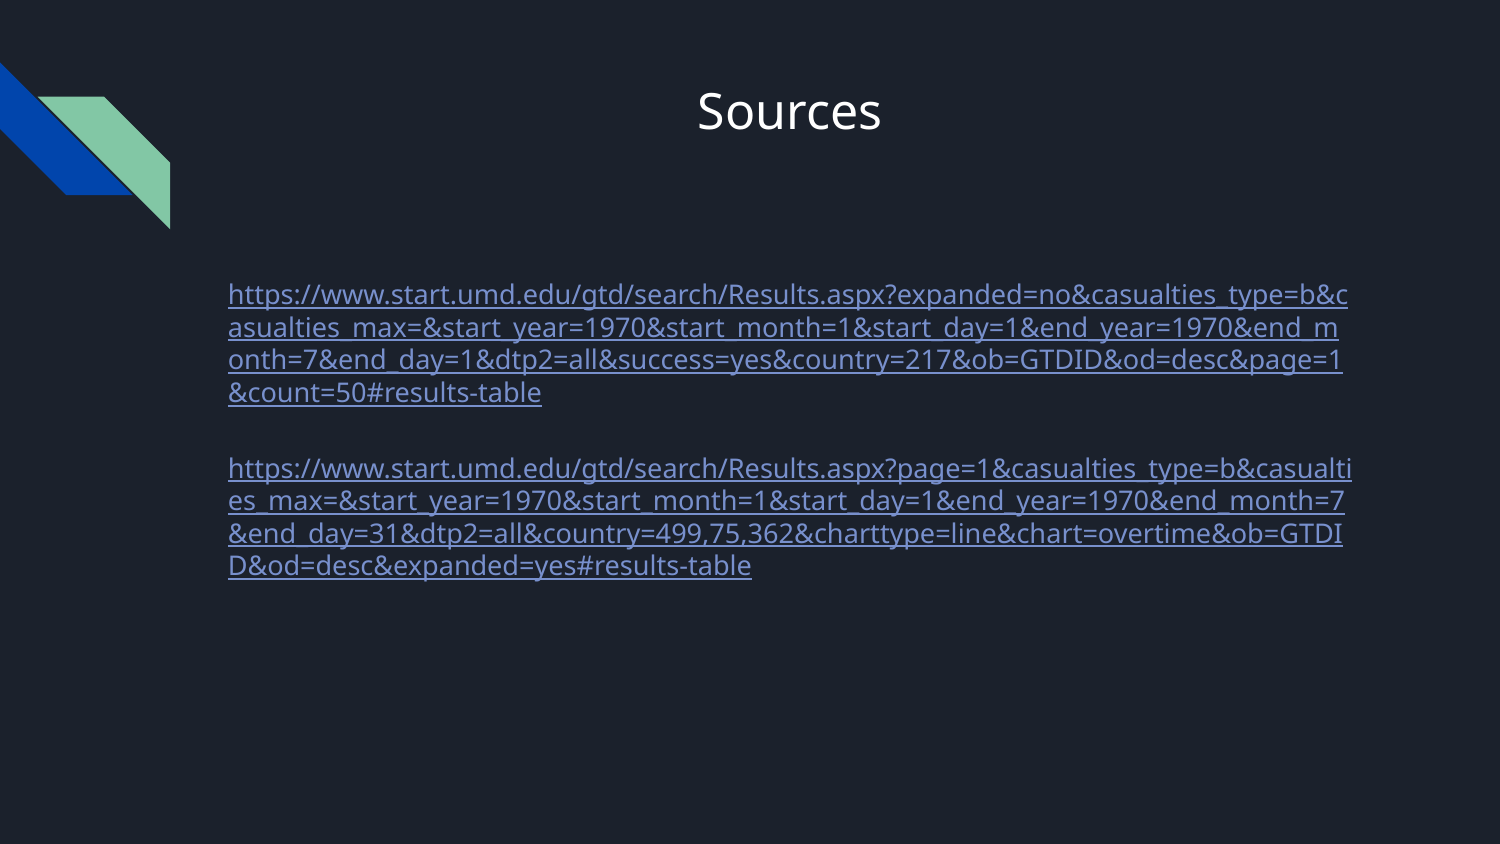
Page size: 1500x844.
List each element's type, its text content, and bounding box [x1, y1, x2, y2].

title Sources [212, 64, 1368, 215]
list https://www.start.umd.edu/gtd/search/Results.aspx?expanded=no&casualties_type=b&casualties_max=&start_year=1970&start_month=1&start_day=1&end_year=1970&end_month=7&end_day=1&dtp2=all&success=yes&country=217&ob=GTDID&od=desc&page=1&count=50#results-table https://www.start.umd.edu/gtd/search/Results.aspx?page=1&casualties_type=b&casualties_max=&start_year=1970&start_month=1&start_day=1&end_year=1970&end_month=7&end_day=31&dtp2=all&country=499,75,362&charttype=line&chart=overtime&ob=GTDID&od=desc&expanded=yes#results-table [212, 257, 1368, 735]
